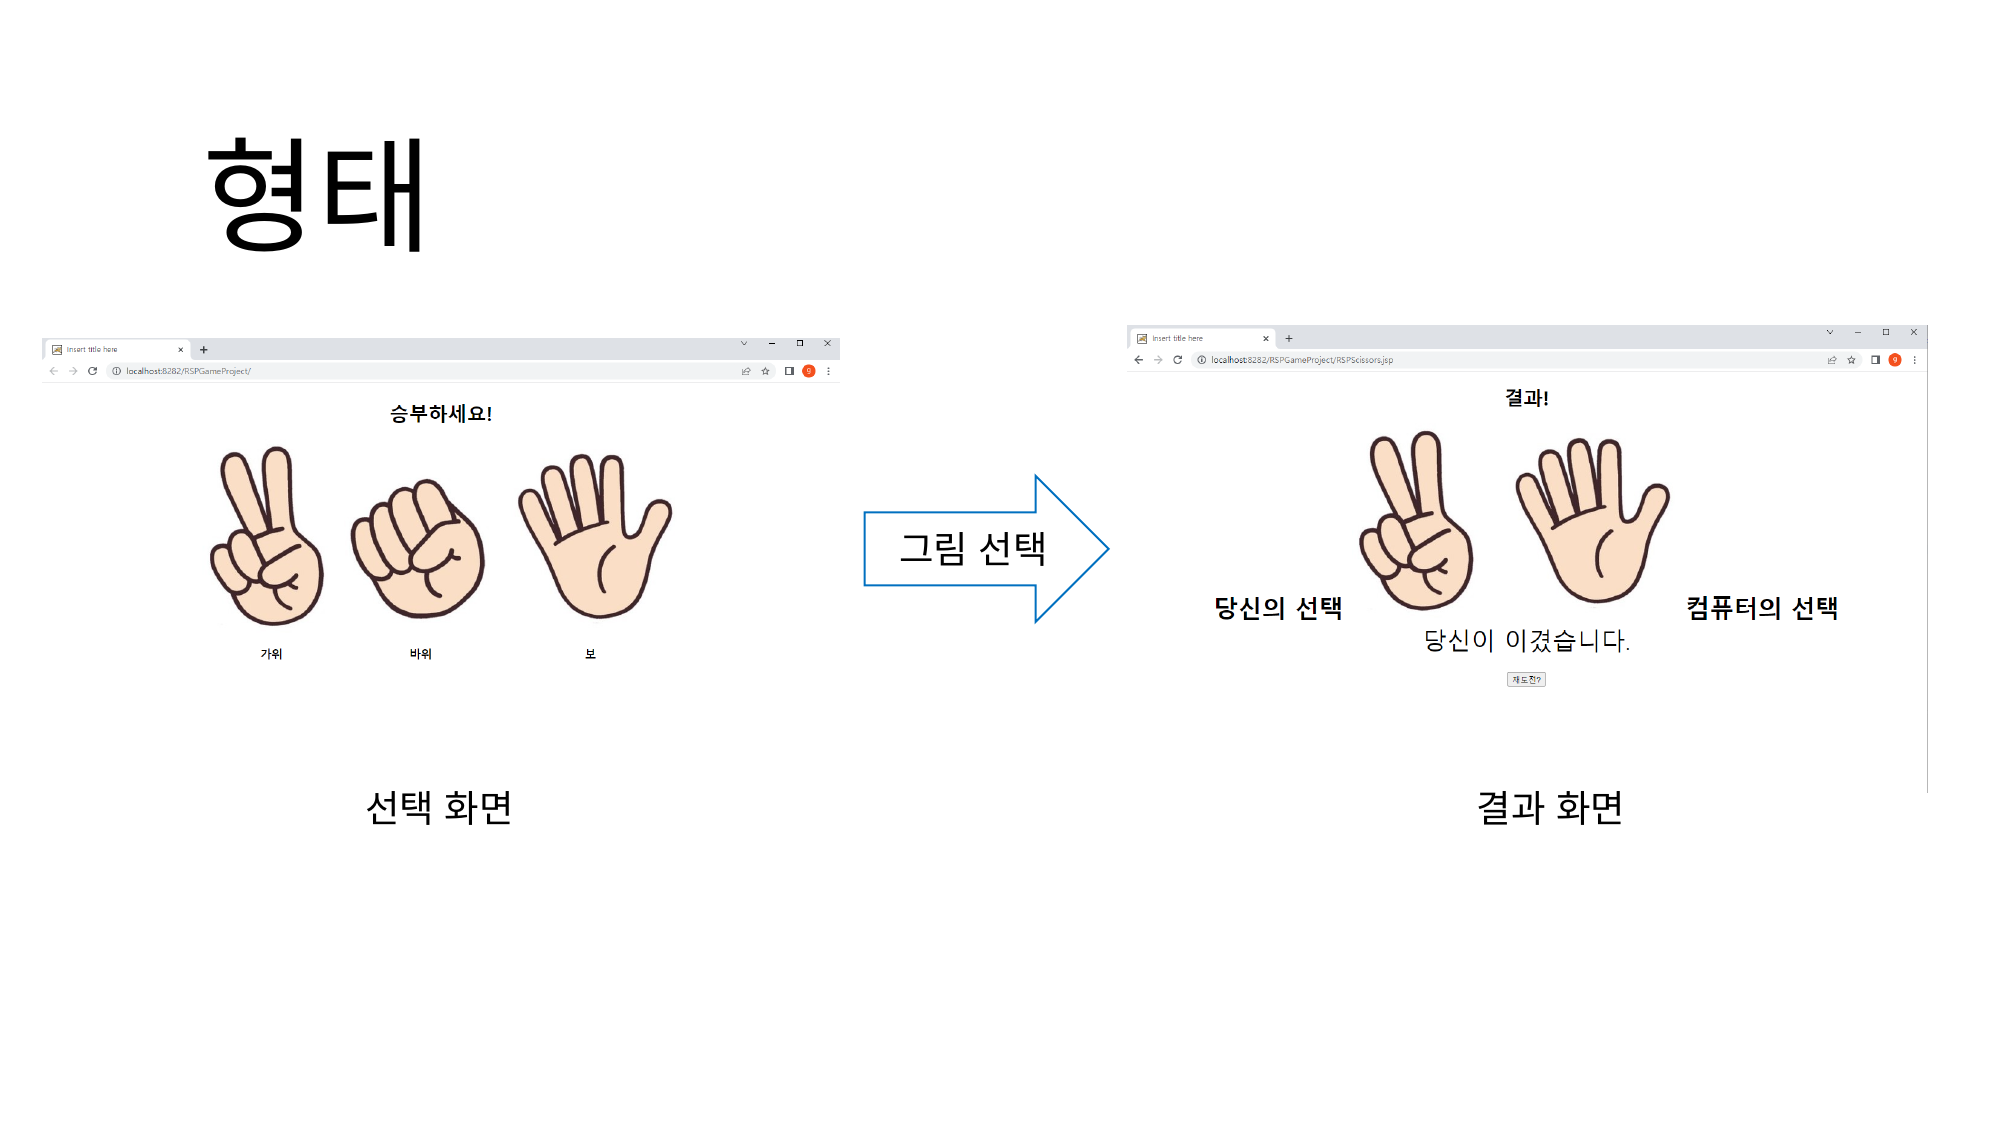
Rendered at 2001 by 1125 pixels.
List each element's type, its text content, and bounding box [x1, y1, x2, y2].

picture [1127, 325, 1928, 793]
text_box 결과 화면 [1362, 793, 1740, 837]
text_box [1083, 521, 1111, 576]
text_box 선택 화면 [250, 805, 629, 837]
text_box 형태 [137, 59, 498, 278]
text_box [863, 473, 1080, 625]
text_box 그림 선택 [884, 518, 1083, 579]
picture [42, 338, 840, 805]
